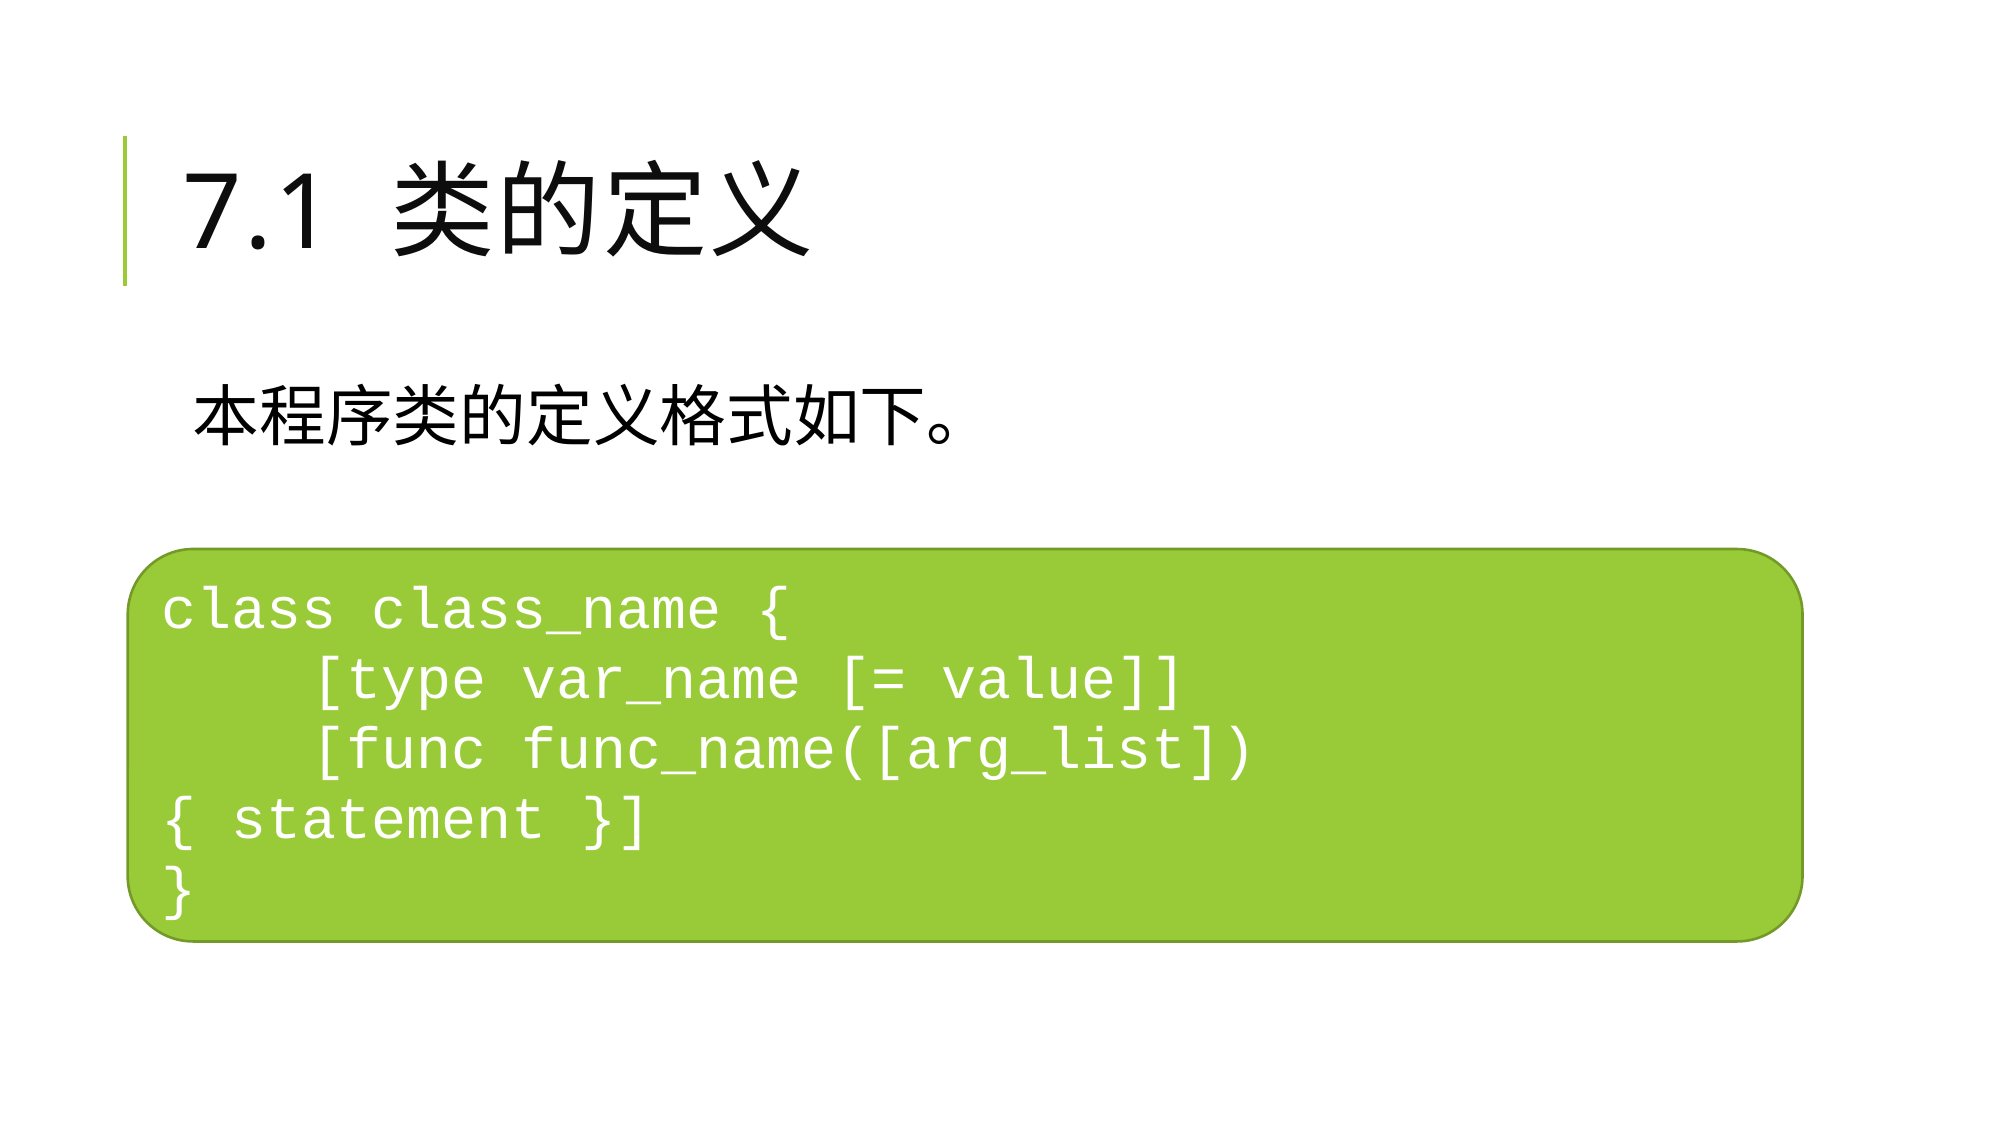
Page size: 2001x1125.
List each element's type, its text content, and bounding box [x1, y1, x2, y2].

list 本程序类的定义格式如下。 [168, 375, 1763, 485]
text_box class class_name { [type var_name [= value]] [func func_name([arg_list]) { statement }] } [126, 547, 1804, 943]
title 7.1 类的定义 [168, 96, 1763, 342]
